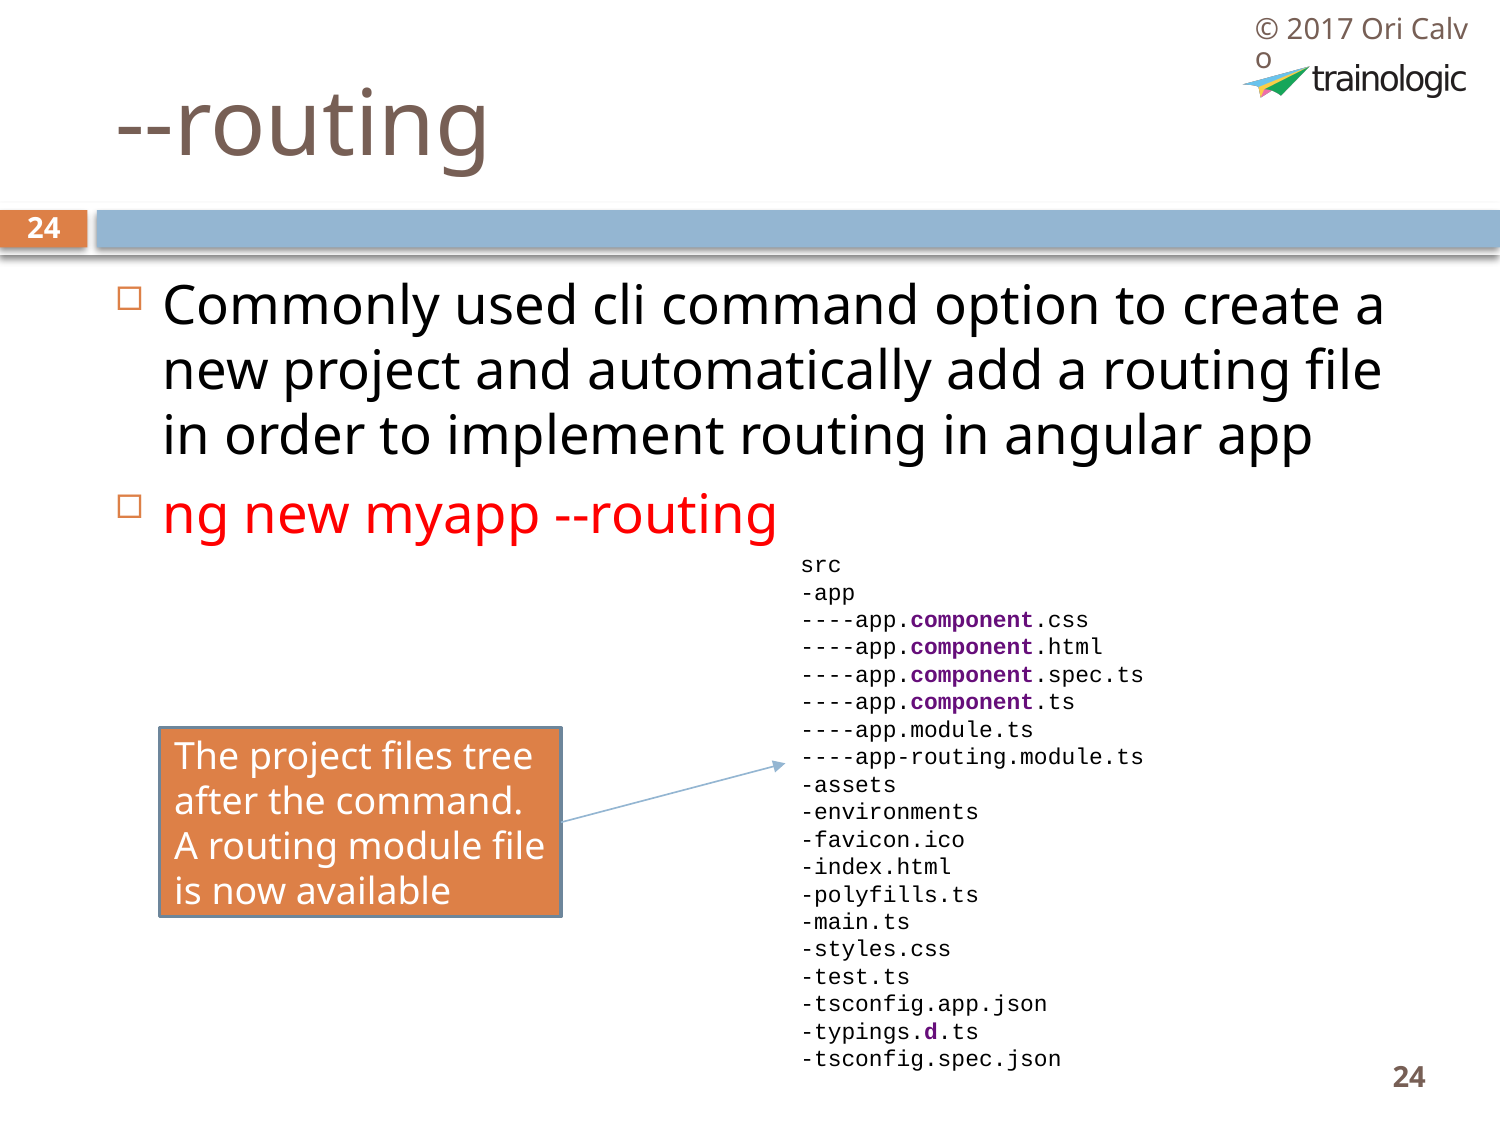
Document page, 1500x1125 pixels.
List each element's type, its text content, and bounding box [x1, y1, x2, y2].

picture [1438, 64, 1466, 98]
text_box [560, 762, 786, 823]
slide_number 24 [0, 208, 88, 249]
text_box src -app ----app.component.css ----app.component.html ----app.component.spec.ts ----app.component.ts ----app.module.ts ----app-routing.module.ts -assets -environments -favicon.ico -index.html -polyfills.ts -main.ts -styles.css -test.ts -tsconfig.app.json -typings.d.ts -tsconfig.spec.json [785, 542, 1394, 1107]
list Commonly used cli command option to create a new project and automatically add a routing file in order to implement routing in angular app ng new myapp --routing [100, 262, 1438, 610]
text_box The project files tree after the command. A routing module file is now available [158, 726, 563, 918]
title --routing [100, 37, 1438, 200]
footer © 2017 Ori Calvo [1240, 0, 1500, 60]
